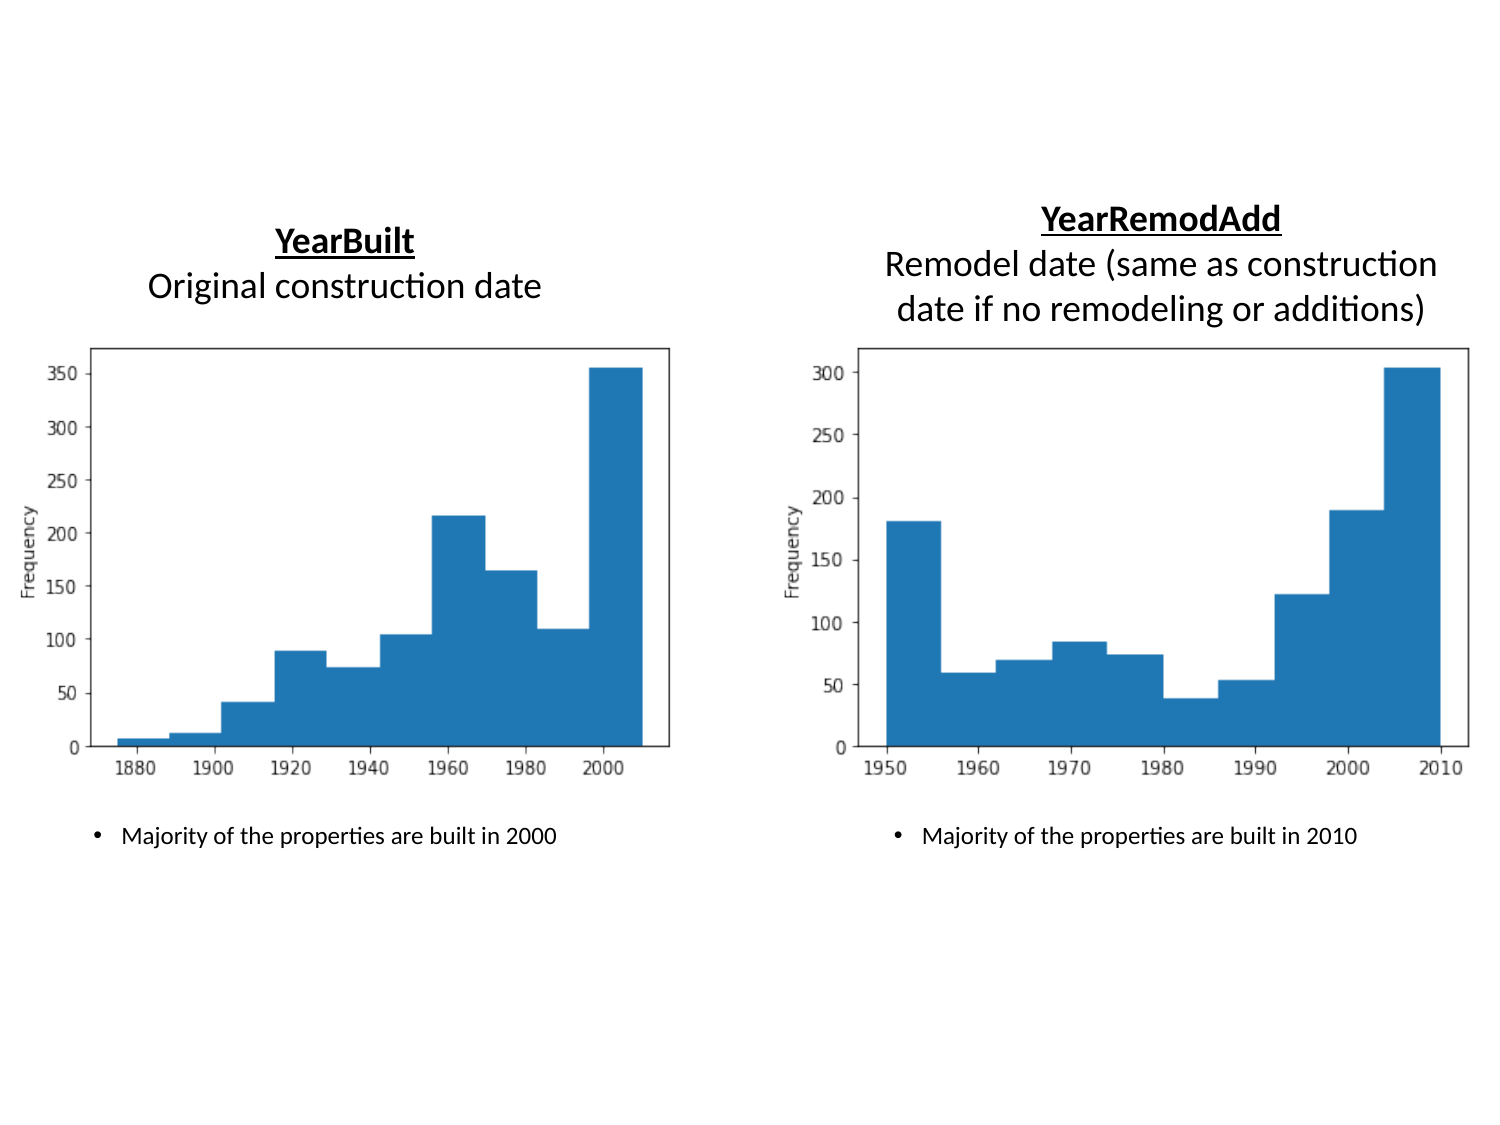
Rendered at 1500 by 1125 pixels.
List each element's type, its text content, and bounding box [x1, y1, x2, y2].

text_box YearBuilt Original construction date [133, 208, 558, 314]
text_box Majority of the properties are built in 2010 [879, 812, 1374, 857]
text_box Majority of the properties are built in 2000 [78, 812, 705, 857]
picture [9, 337, 681, 790]
text_box YearRemodAdd Remodel date (same as construction date if no remodeling or additions) [842, 186, 1481, 336]
picture [771, 337, 1481, 790]
